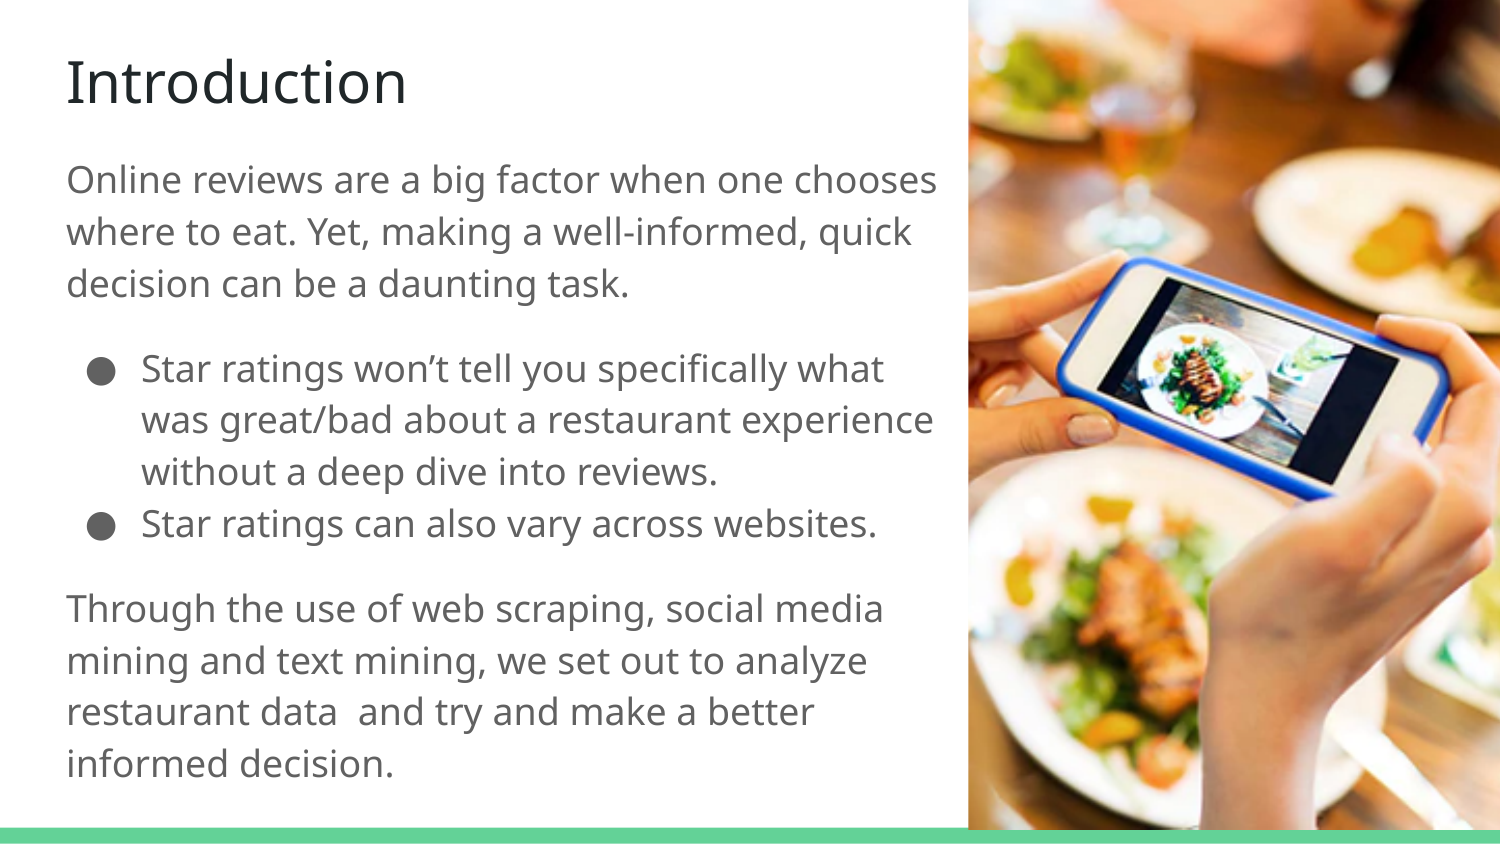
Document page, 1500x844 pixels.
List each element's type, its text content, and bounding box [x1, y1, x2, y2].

title Introduction [51, 30, 962, 125]
picture [967, 0, 1500, 830]
list Online reviews are a big factor when one chooses where to eat. Yet, making a well-informed, quick decision can be a daunting task. Star ratings won’t tell you specifically what was great/bad about a restaurant experience without a deep dive into reviews. Star ratings can also vary across websites. Through the use of web scraping, social media mining and text mining, we set out to analyze restaurant data and try and make a better informed decision. [51, 134, 962, 695]
